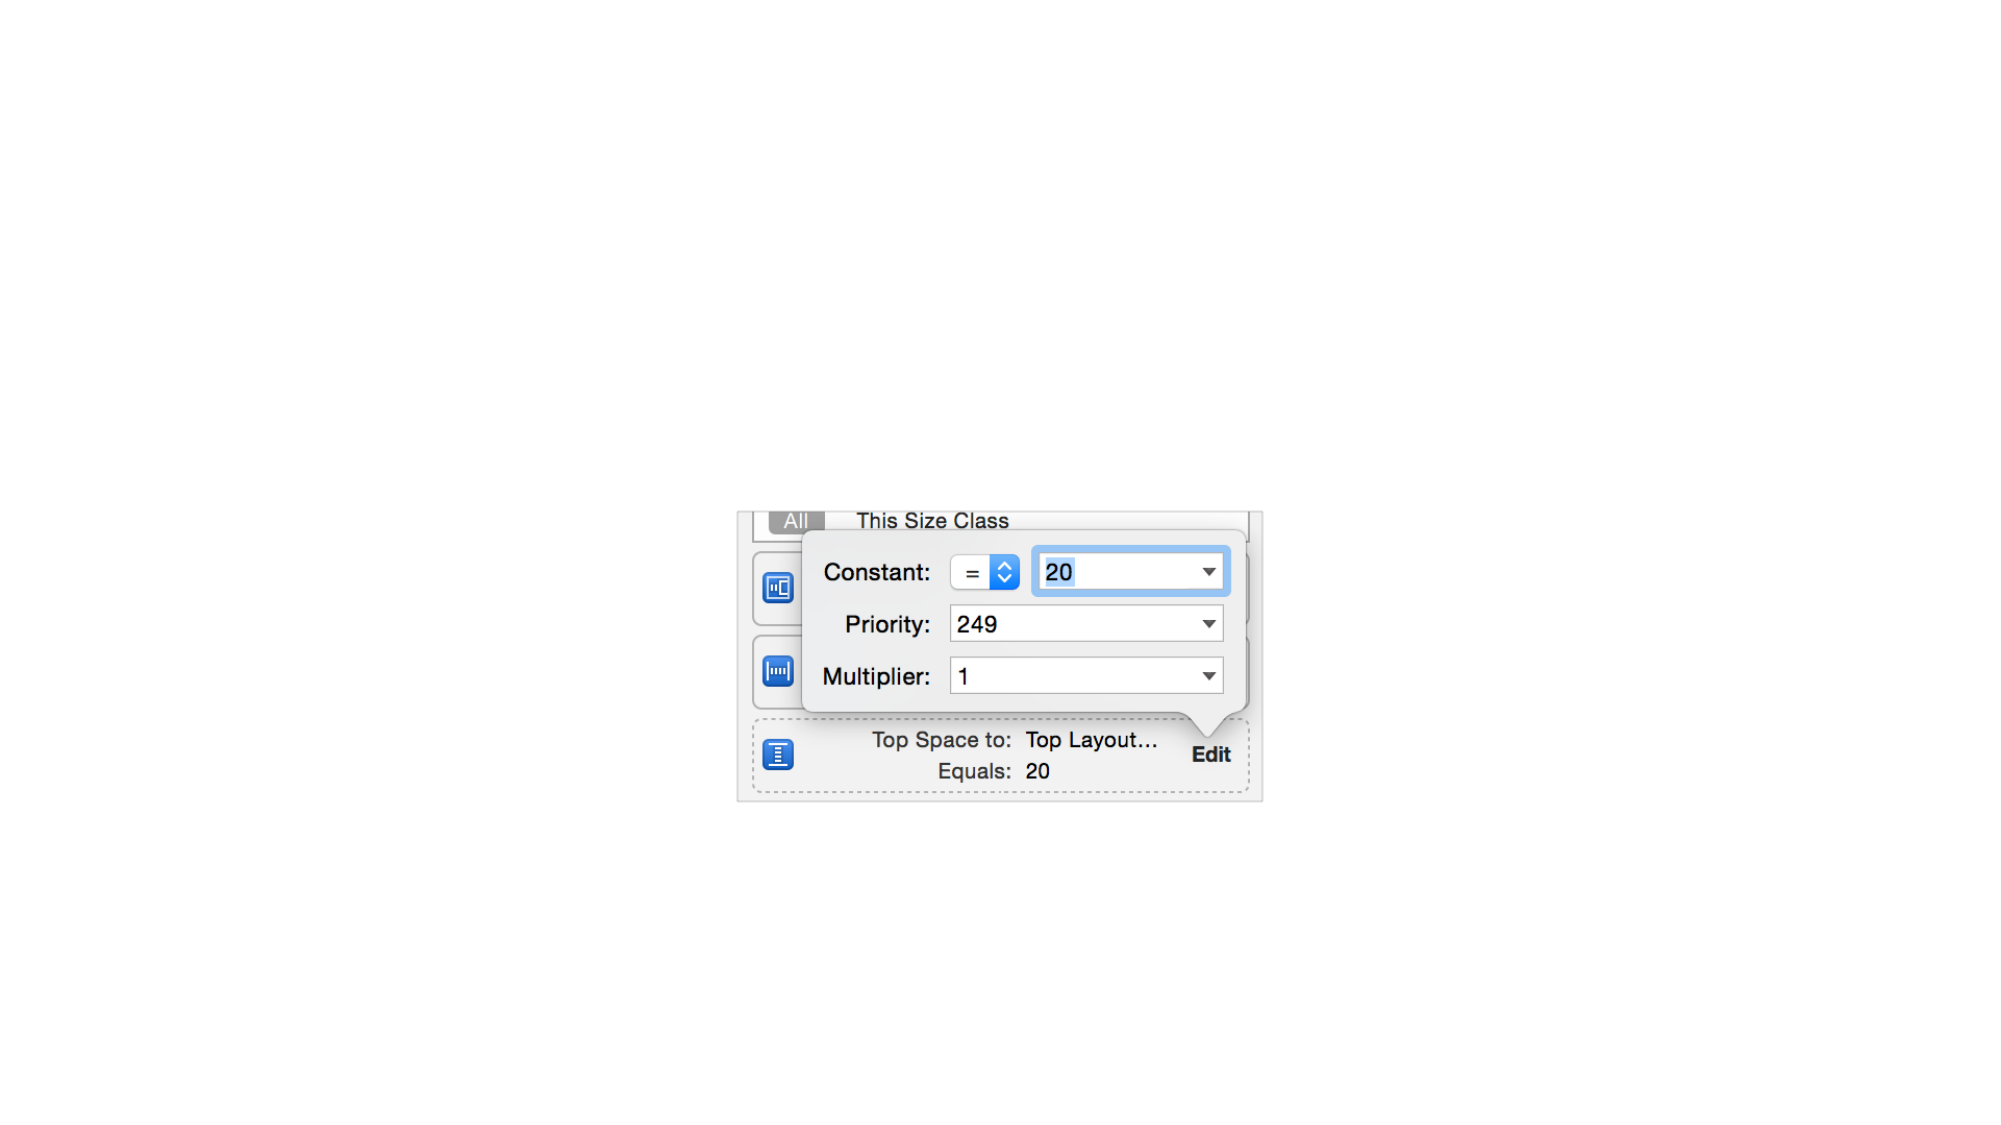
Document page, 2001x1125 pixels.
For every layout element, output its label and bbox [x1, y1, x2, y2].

list [724, 499, 1275, 814]
